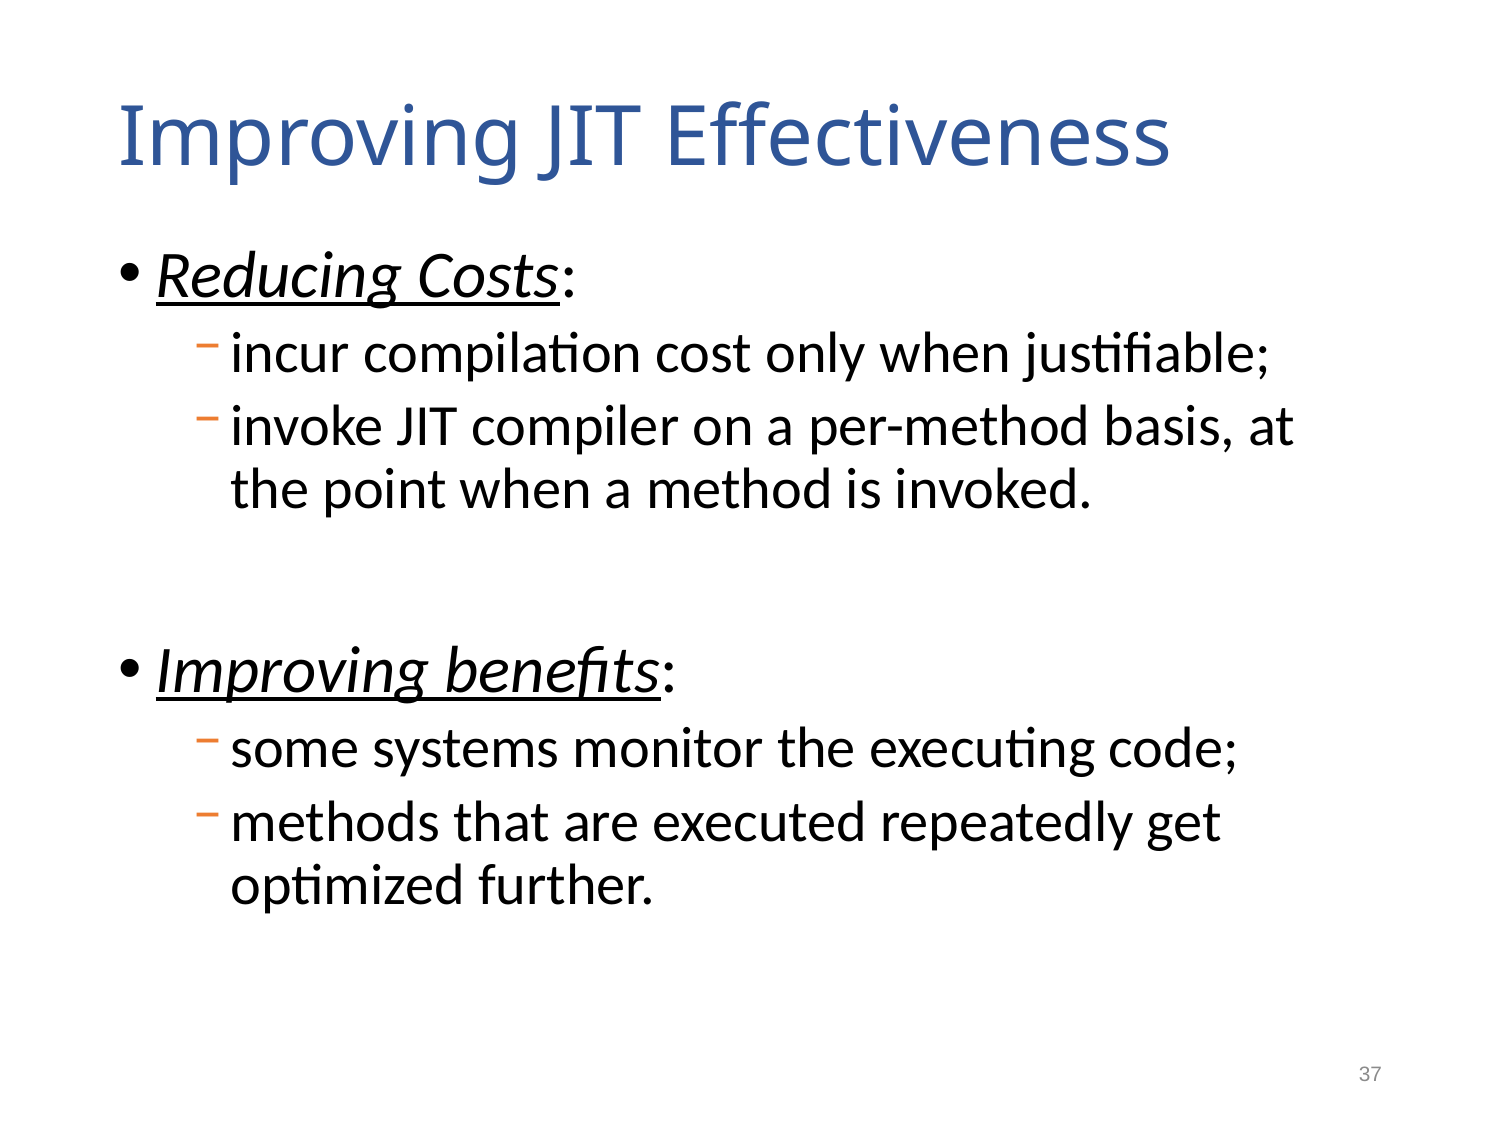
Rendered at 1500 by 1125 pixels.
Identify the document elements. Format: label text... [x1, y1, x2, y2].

slide_number 37 [1059, 1042, 1397, 1103]
title Improving JIT Effectiveness [103, 59, 1397, 218]
list Reducing Costs: incur compilation cost only when justifiable; invoke JIT compiler on a per-method basis, at the point when a method is invoked. Improving benefits: some systems monitor the executing code; methods that are executed repeatedly get optimized further. [103, 232, 1397, 1014]
